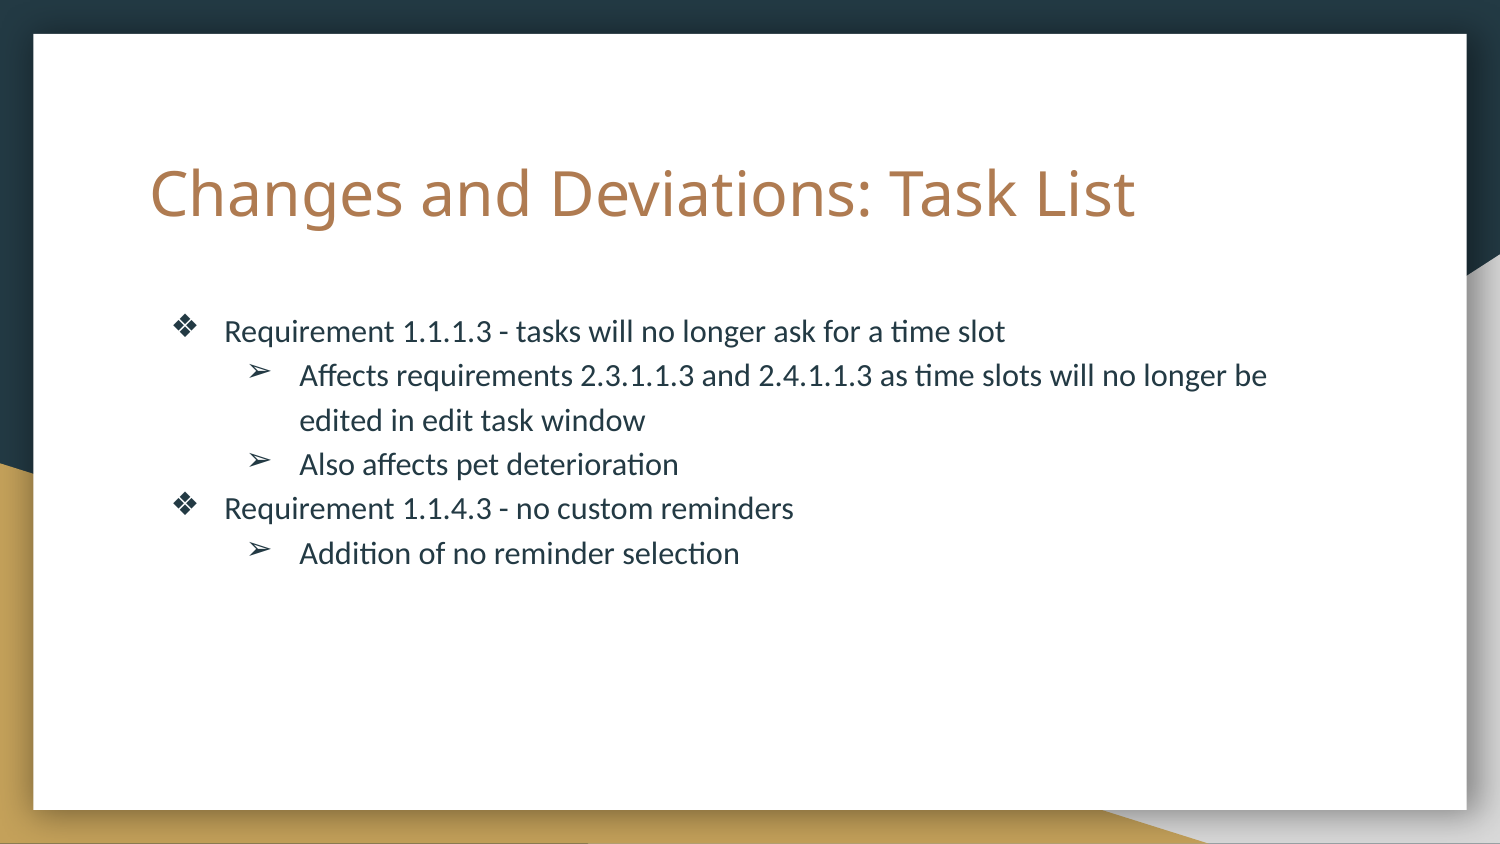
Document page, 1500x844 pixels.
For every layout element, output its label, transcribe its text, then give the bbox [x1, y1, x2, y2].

title Changes and Deviations: Task List [134, 138, 1366, 289]
list Requirement 1.1.1.3 - tasks will no longer ask for a time slot Affects requirements 2.3.1.1.3 and 2.4.1.1.3 as time slots will no longer be edited in edit task window Also affects pet deterioration Requirement 1.1.4.3 - no custom reminders Addition of no reminder selection [134, 289, 1366, 691]
